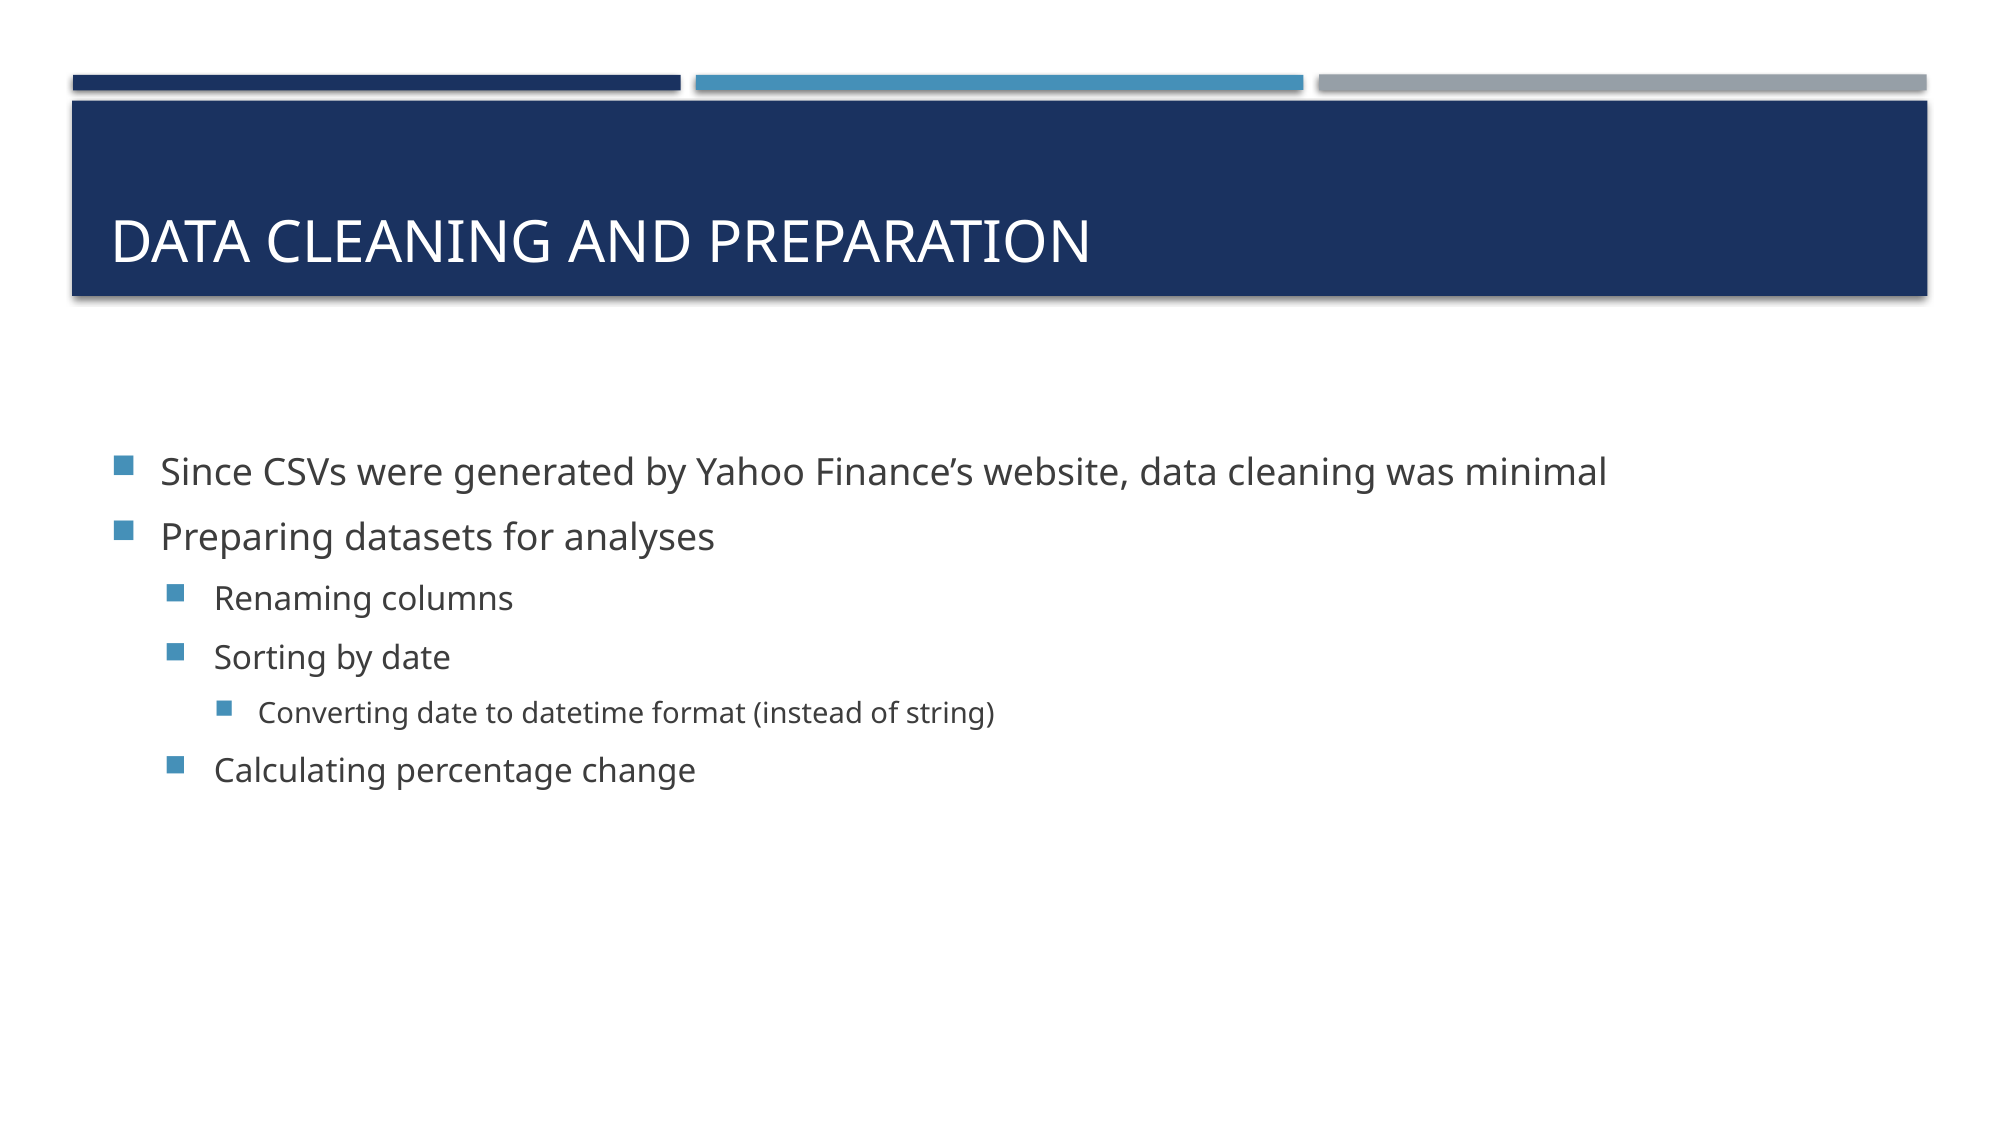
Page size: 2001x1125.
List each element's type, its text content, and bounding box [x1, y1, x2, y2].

title Data cleaning and preparation [95, 115, 1905, 282]
list Since CSVs were generated by Yahoo Finance’s website, data cleaning was minimal Preparing datasets for analyses Renaming columns Sorting by date Converting date to datetime format (instead of string) Calculating percentage change [95, 357, 1905, 962]
